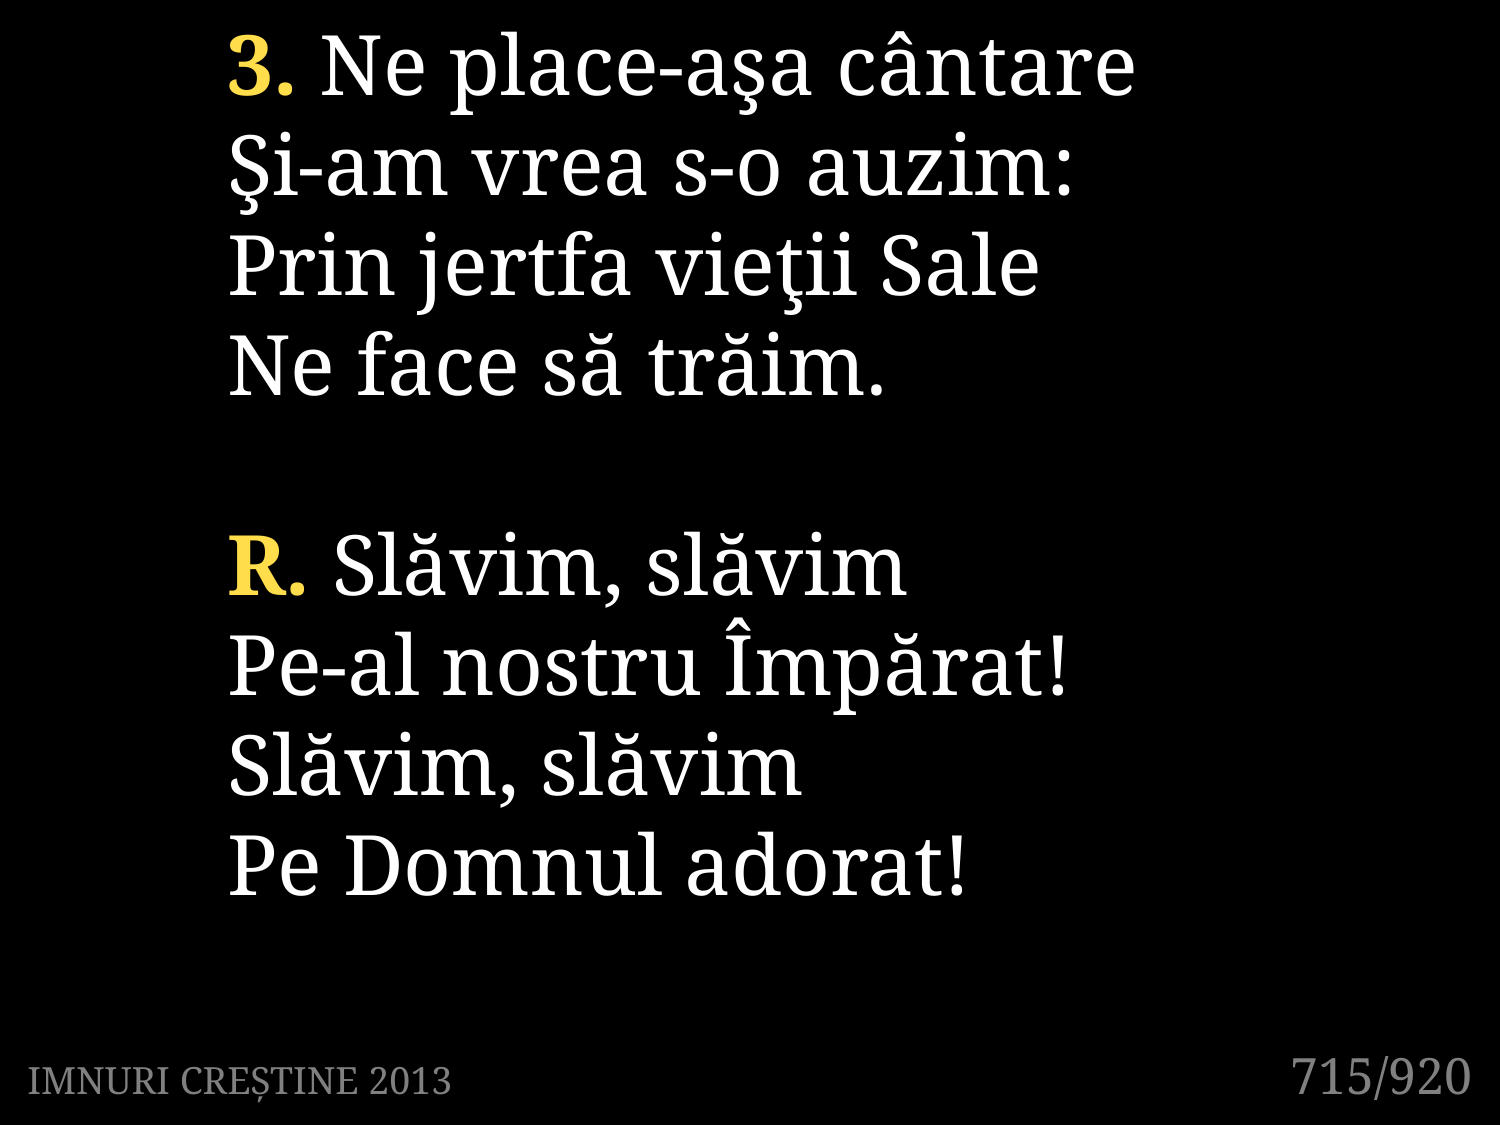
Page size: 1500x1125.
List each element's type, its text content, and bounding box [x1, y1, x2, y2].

text_box 715/920 [637, 1037, 1488, 1113]
text_box IMNURI CREȘTINE 2013 [12, 1049, 637, 1110]
text_box 3. Ne place-aşa cântare Şi-am vrea s-o auzim: Prin jertfa vieţii Sale Ne face să trăim. R. Slăvim, slăvim Pe-al nostru Împărat! Slăvim, slăvim Pe Domnul adorat! [212, 4, 1500, 920]
